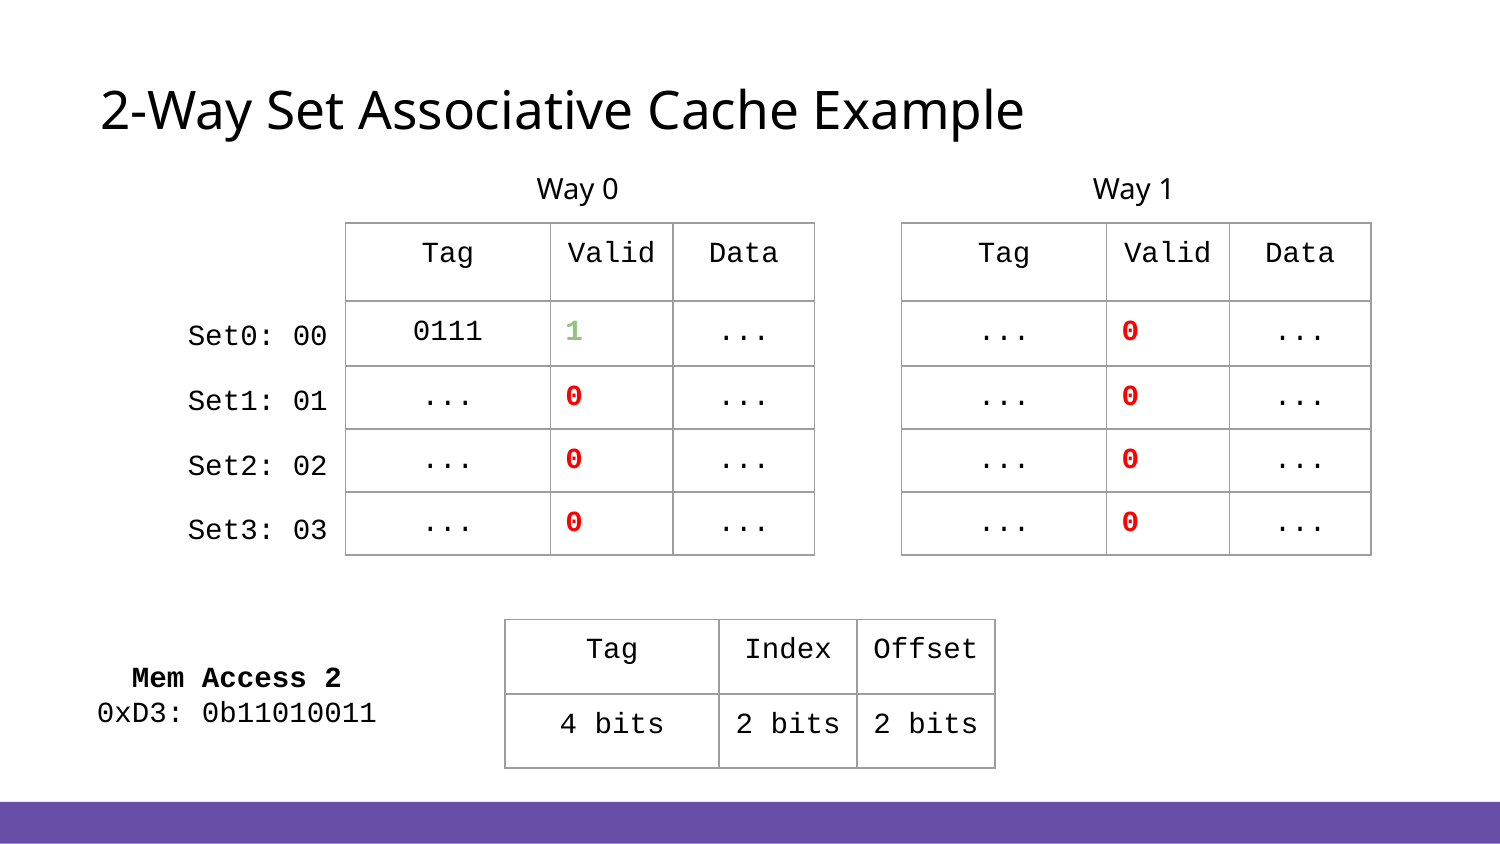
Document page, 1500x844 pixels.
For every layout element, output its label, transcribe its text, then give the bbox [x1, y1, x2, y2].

table_cell ... [674, 367, 814, 428]
table_cell 0 [1107, 430, 1229, 491]
table_cell ... [1230, 493, 1370, 554]
table_cell ... [902, 430, 1106, 491]
table_cell ... [346, 367, 550, 428]
table_cell ... [902, 367, 1106, 428]
table_cell 0111 [346, 302, 550, 365]
text_box Set1: 01 [172, 366, 346, 430]
text_box Way 1 [1077, 155, 1195, 221]
table_cell ... [1230, 430, 1370, 491]
table_cell ... [674, 493, 814, 554]
table_cell 0 [551, 430, 672, 491]
text_box Way 0 [521, 155, 639, 221]
table_header Data [674, 224, 814, 300]
title 2-Way Set Associative Cache Example [85, 61, 1415, 156]
table_cell ... [346, 493, 550, 554]
table_cell ... [902, 302, 1106, 365]
table_cell ... [674, 430, 814, 491]
table_cell ... [902, 493, 1106, 554]
text_box Set0: 00 [172, 301, 346, 366]
table_header Tag [346, 224, 550, 300]
table_cell 4 bits [506, 695, 718, 767]
table_cell 0 [1107, 367, 1229, 428]
table_header Valid [1107, 224, 1229, 300]
table_cell 2 bits [858, 695, 994, 767]
table_cell 0 [1107, 302, 1229, 365]
table_cell ... [346, 430, 550, 491]
text_box Mem Access 2 0xD3: 0b11010011 [64, 643, 410, 744]
table_cell 0 [551, 367, 672, 428]
table_header Valid [551, 224, 672, 300]
table_cell ... [1230, 302, 1370, 365]
table_header Data [1230, 224, 1370, 300]
table_header Tag [902, 224, 1106, 300]
table_header Offset [858, 620, 994, 693]
table_cell ... [674, 302, 814, 365]
table_cell 1 [551, 302, 672, 365]
table_cell 0 [1107, 493, 1229, 554]
table_cell 0 [551, 493, 672, 554]
table_header Index [720, 620, 856, 693]
text_box Set3: 03 [172, 495, 346, 561]
table_cell 2 bits [720, 695, 856, 767]
table_header Tag [506, 620, 718, 693]
table_cell ... [1230, 367, 1370, 428]
text_box Set2: 02 [172, 430, 346, 495]
